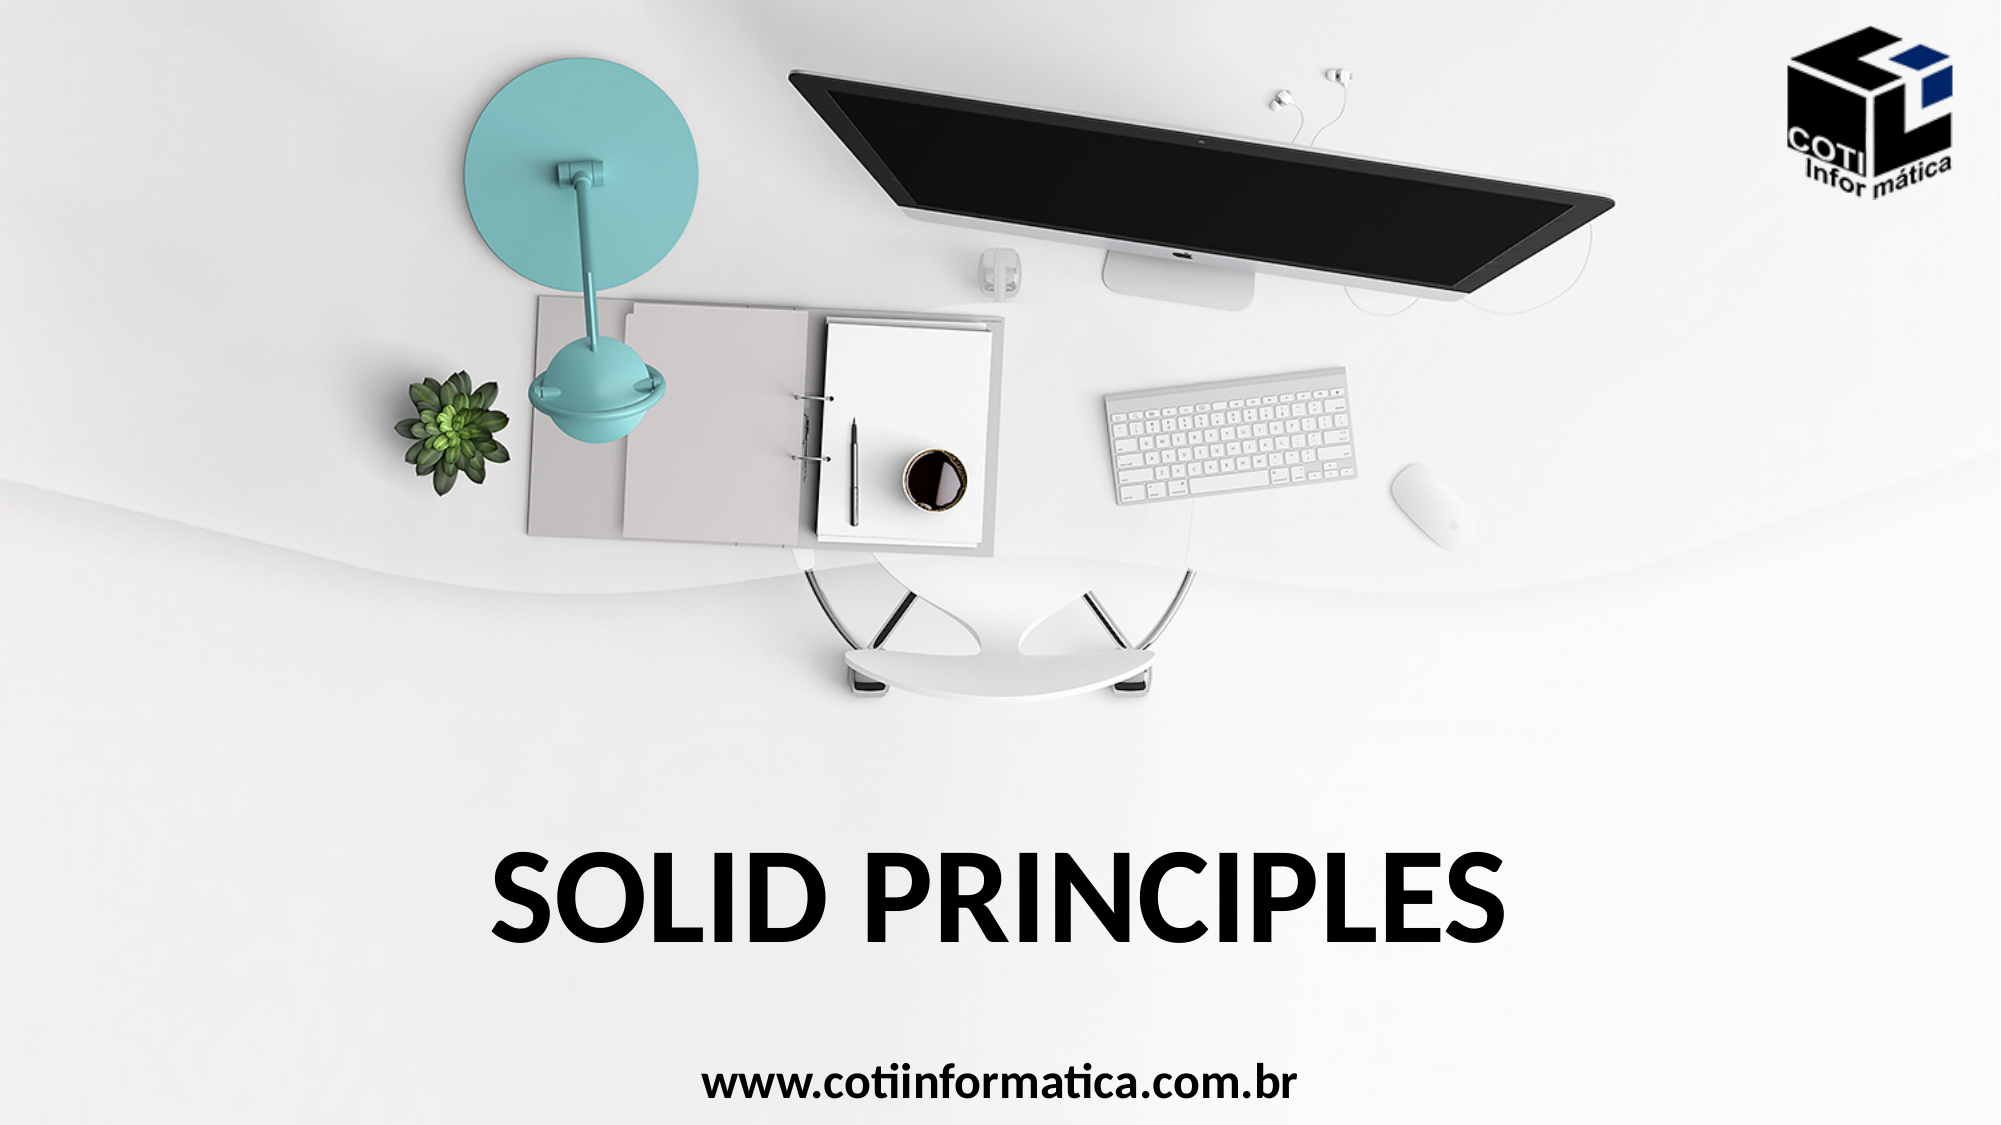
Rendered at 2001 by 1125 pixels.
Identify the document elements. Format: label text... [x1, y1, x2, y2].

list SOLID PRINCIPLES [0, 830, 2000, 945]
text_box www.cotiinformatica.com.br [0, 1041, 2000, 1117]
picture [0, 0, 2001, 1125]
